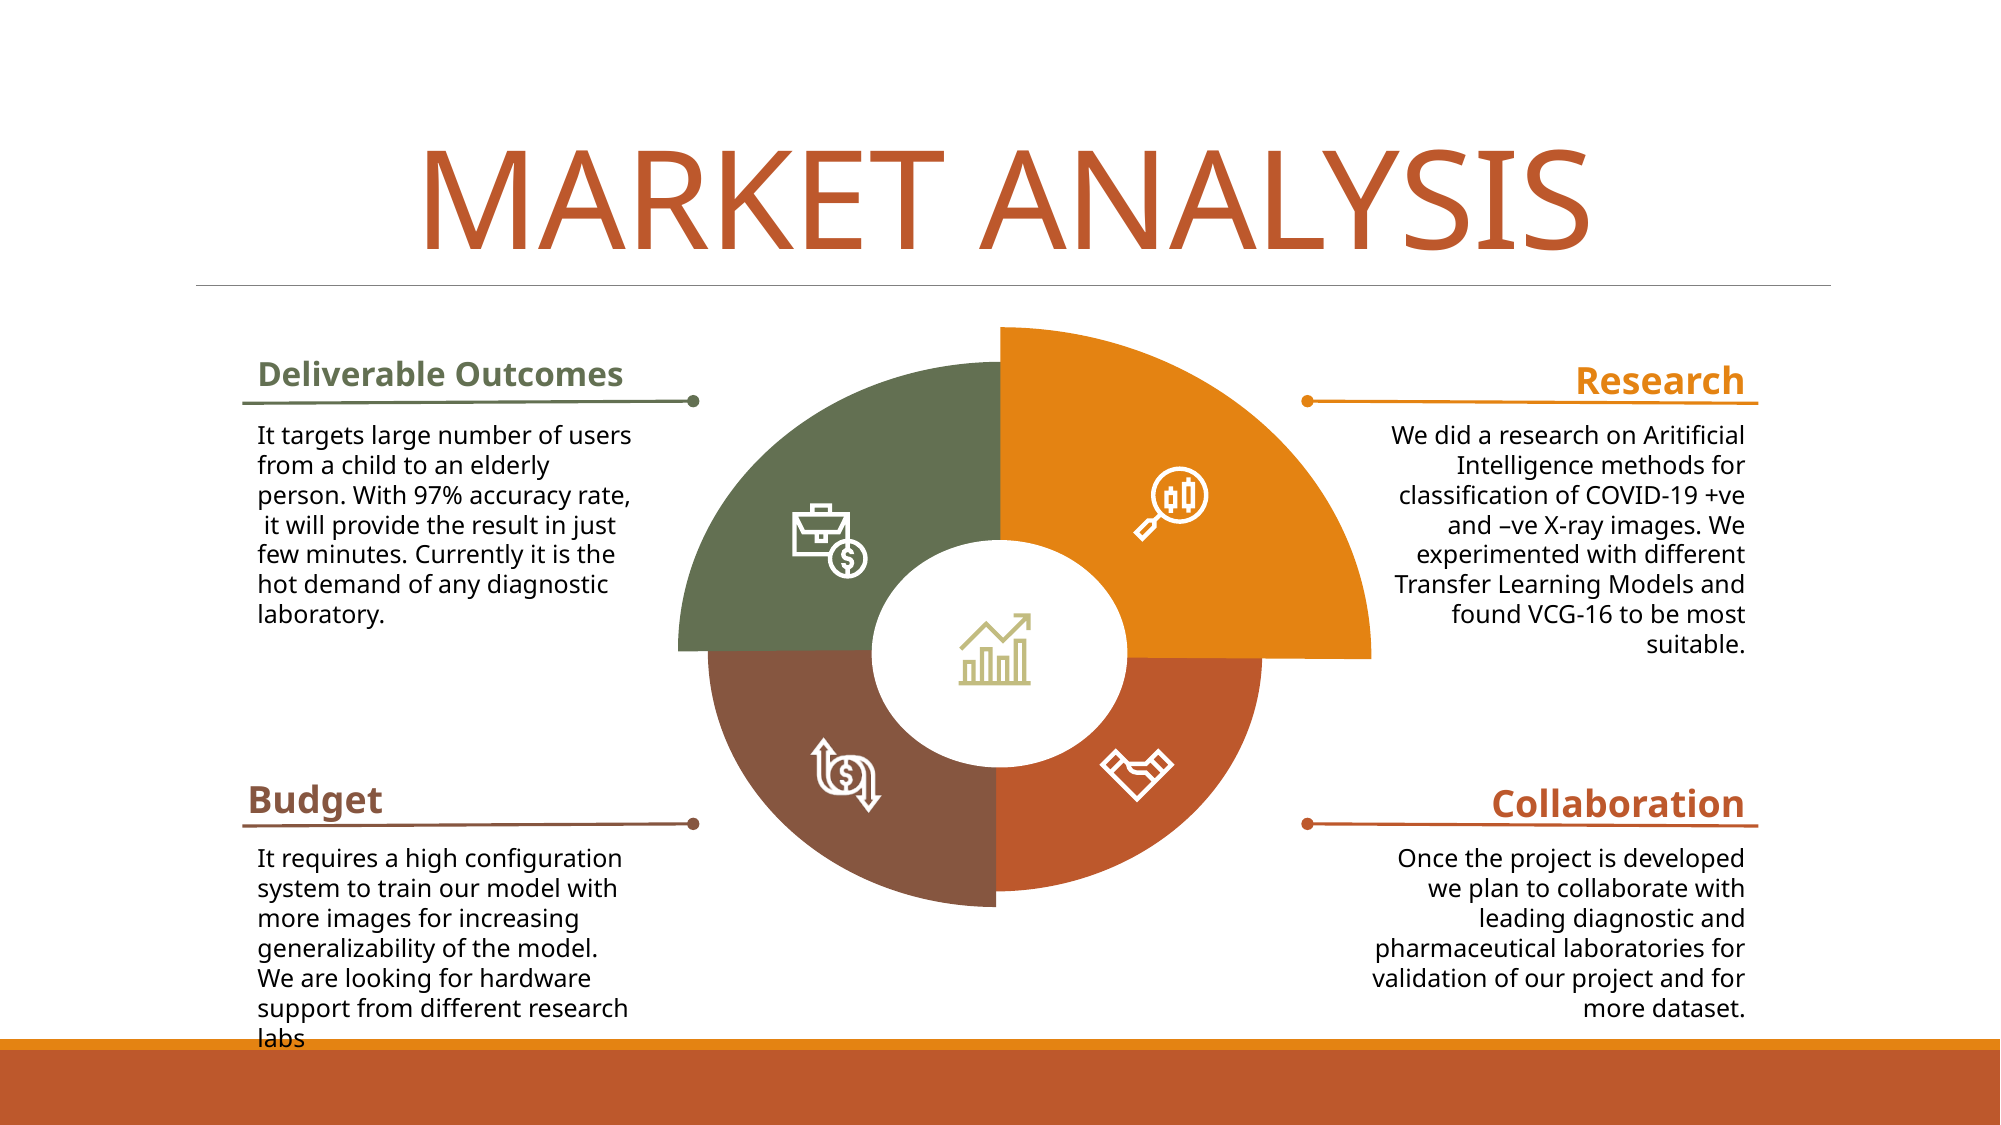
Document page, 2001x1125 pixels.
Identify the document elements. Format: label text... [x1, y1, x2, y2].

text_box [153, 326, 1762, 987]
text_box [1132, 465, 1209, 543]
picture [809, 737, 882, 814]
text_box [958, 612, 1032, 686]
title MARKET ANALYSIS [180, 47, 1830, 285]
